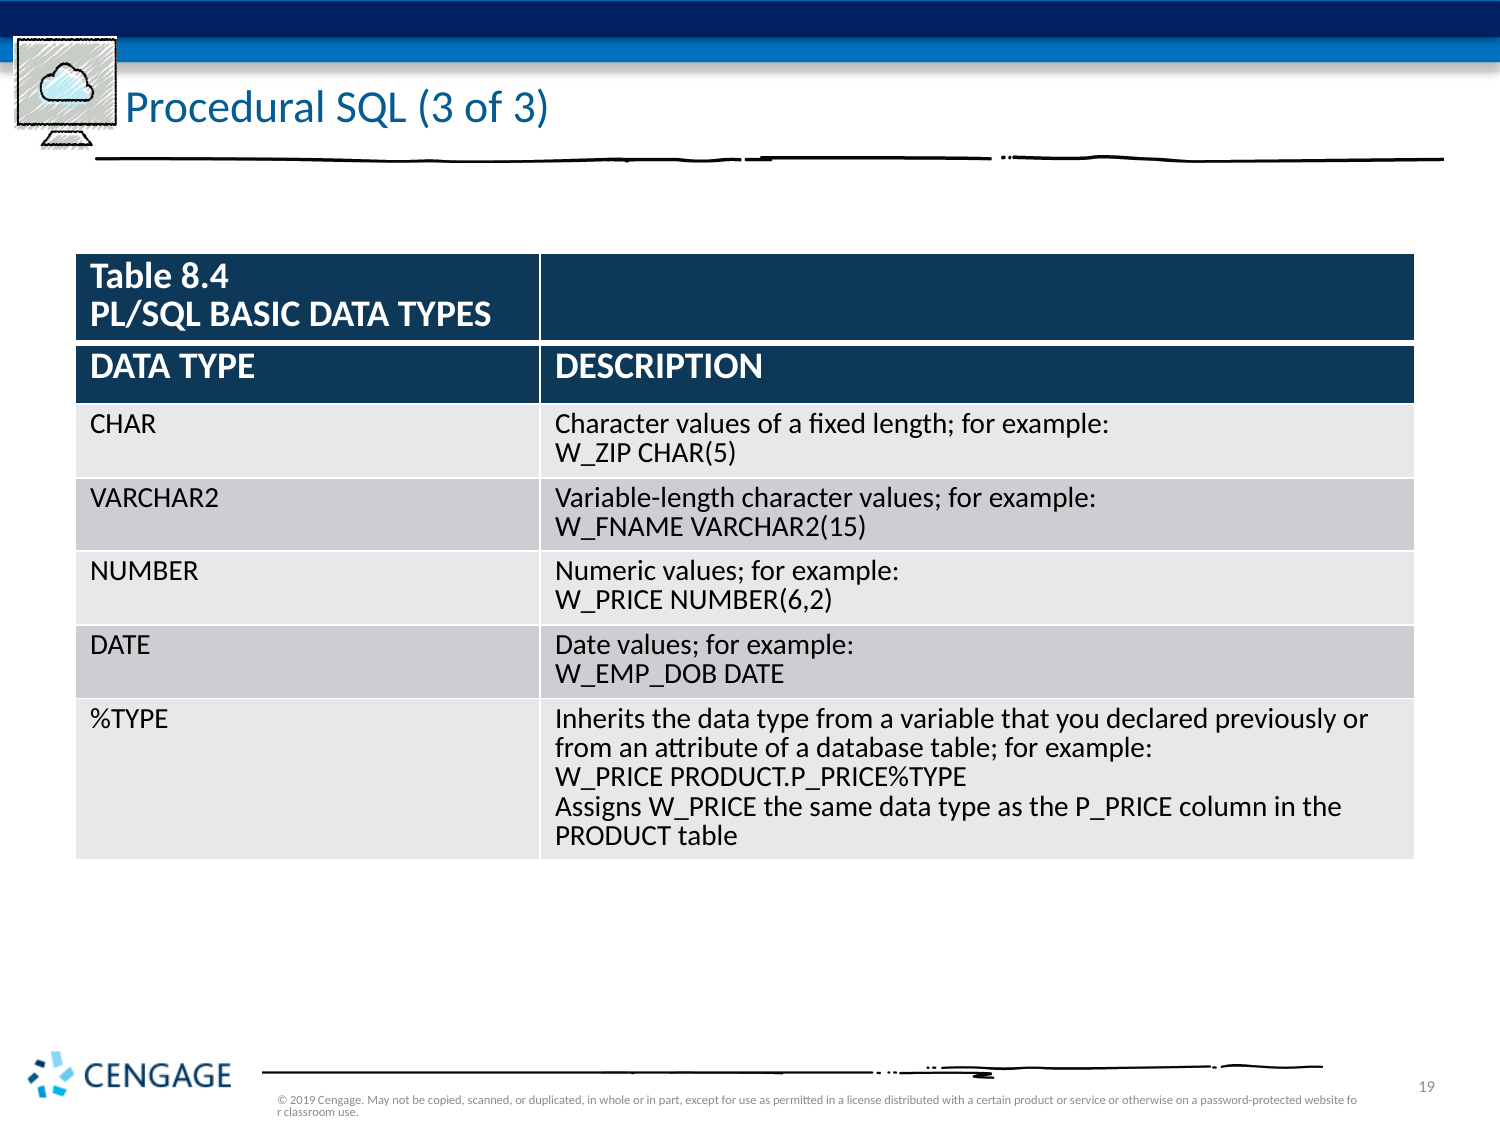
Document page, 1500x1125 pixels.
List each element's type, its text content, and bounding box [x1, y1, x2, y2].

table_header [541, 254, 1414, 340]
picture [95, 155, 1444, 163]
table_cell Date values; for example: W_EMP_DOB DATE [541, 626, 1414, 698]
footer © 2019 Cengage. May not be copied, scanned, or duplicated, in whole or in part, except for use as permitted in a license distributed with a certain product or service or otherwise on a password-protected website for classroom use. [262, 1079, 1375, 1120]
table_cell CHAR [76, 405, 539, 477]
picture [7, 1037, 244, 1111]
table_cell Inherits the data type from a variable that you declared previously or from an attribute of a database table; for example: W_PRICE PRODUCT.P_PRICE%TYPE Assigns W_PRICE the same data type as the P_PRICE column in the PRODUCT table [541, 699, 1414, 859]
title Procedural SQL (3 of 3) [125, 84, 1442, 132]
table_cell Numeric values; for example: W_PRICE NUMBER(6,2) [541, 552, 1414, 624]
picture [262, 1064, 1323, 1079]
table_cell NUMBER [76, 552, 539, 624]
picture [13, 36, 117, 151]
table_cell Character values of a fixed length; for example: W_ZIP CHAR(5) [541, 405, 1414, 477]
table_cell %TYPE [76, 699, 539, 859]
table_cell VARCHAR2 [76, 479, 539, 550]
table_cell Variable-length character values; for example: W_FNAME VARCHAR2(15) [541, 479, 1414, 550]
table_header Table 8.4 PL/SQL BASIC DATA TYPES [76, 254, 539, 340]
table_cell DATA TYPE [76, 346, 539, 403]
table_cell DESCRIPTION [541, 346, 1414, 403]
table_cell DATE [76, 626, 539, 698]
